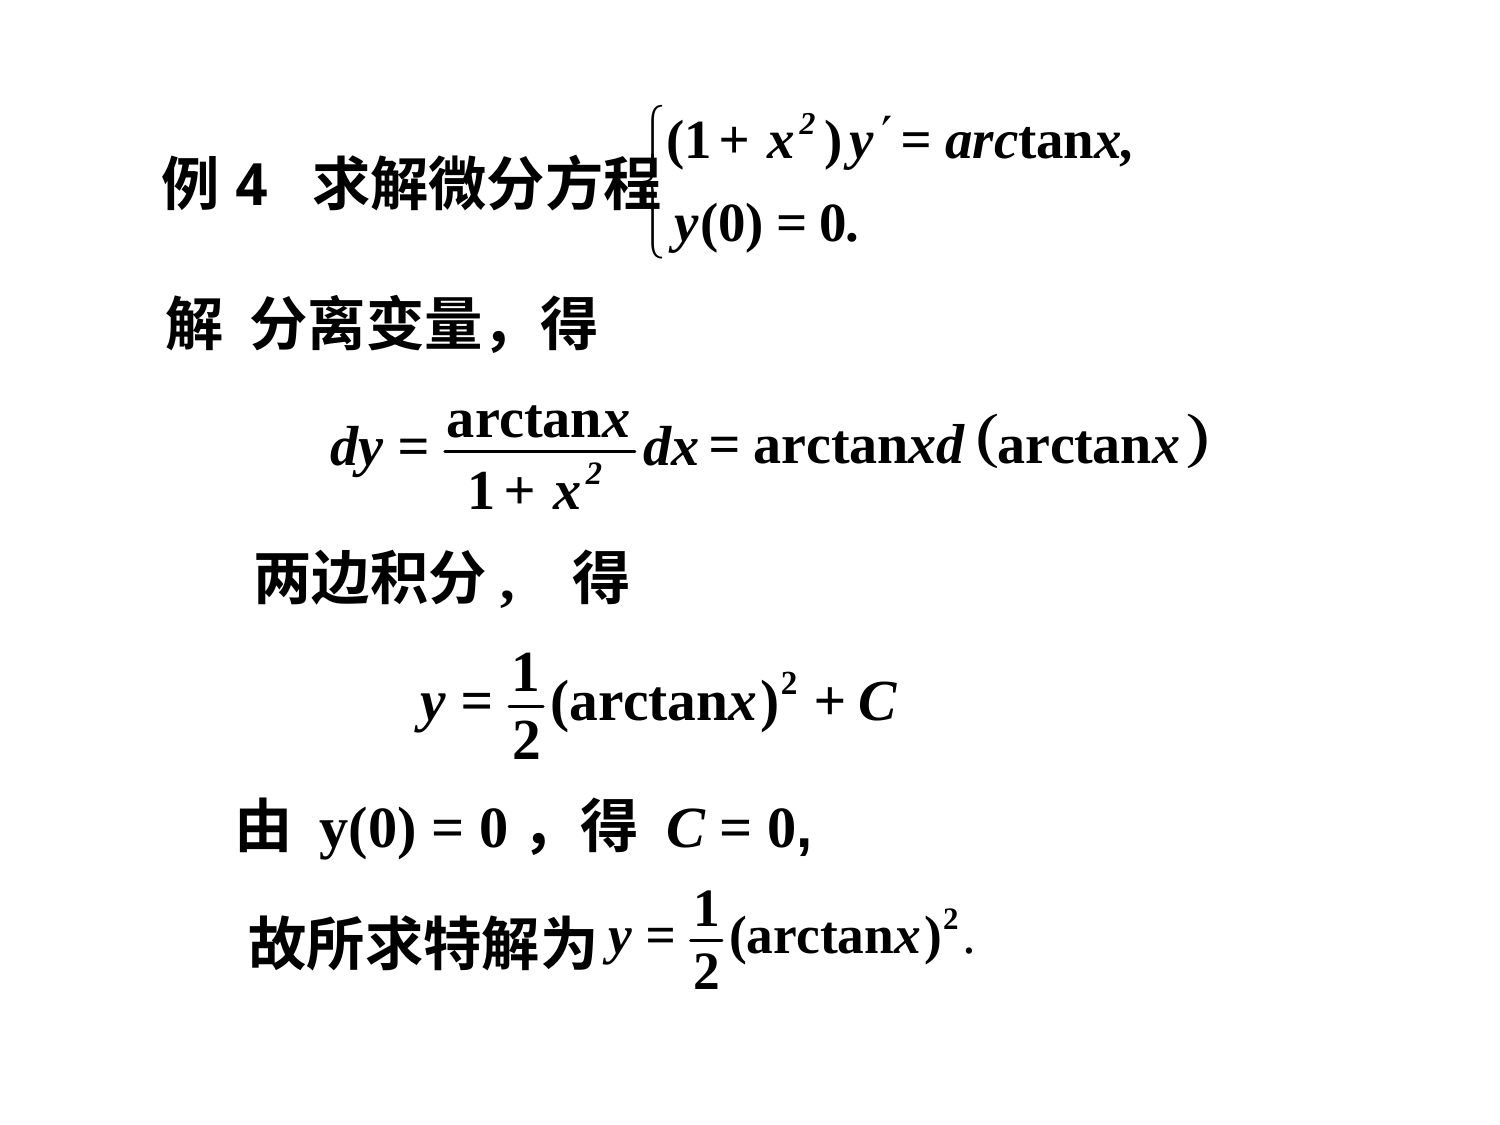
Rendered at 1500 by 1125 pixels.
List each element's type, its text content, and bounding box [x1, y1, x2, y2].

text_box 两边积分, 得 [239, 534, 697, 619]
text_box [591, 871, 985, 1001]
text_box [320, 379, 713, 525]
text_box 解 分离变量，得 [150, 279, 725, 365]
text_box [629, 90, 1143, 270]
text_box 由 y(0) = 0，得 C = 0, [219, 782, 828, 867]
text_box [699, 404, 1213, 497]
text_box 例4 求解微分方程 [103, 139, 624, 225]
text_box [403, 631, 913, 771]
text_box 故所求特解为 [234, 900, 586, 985]
